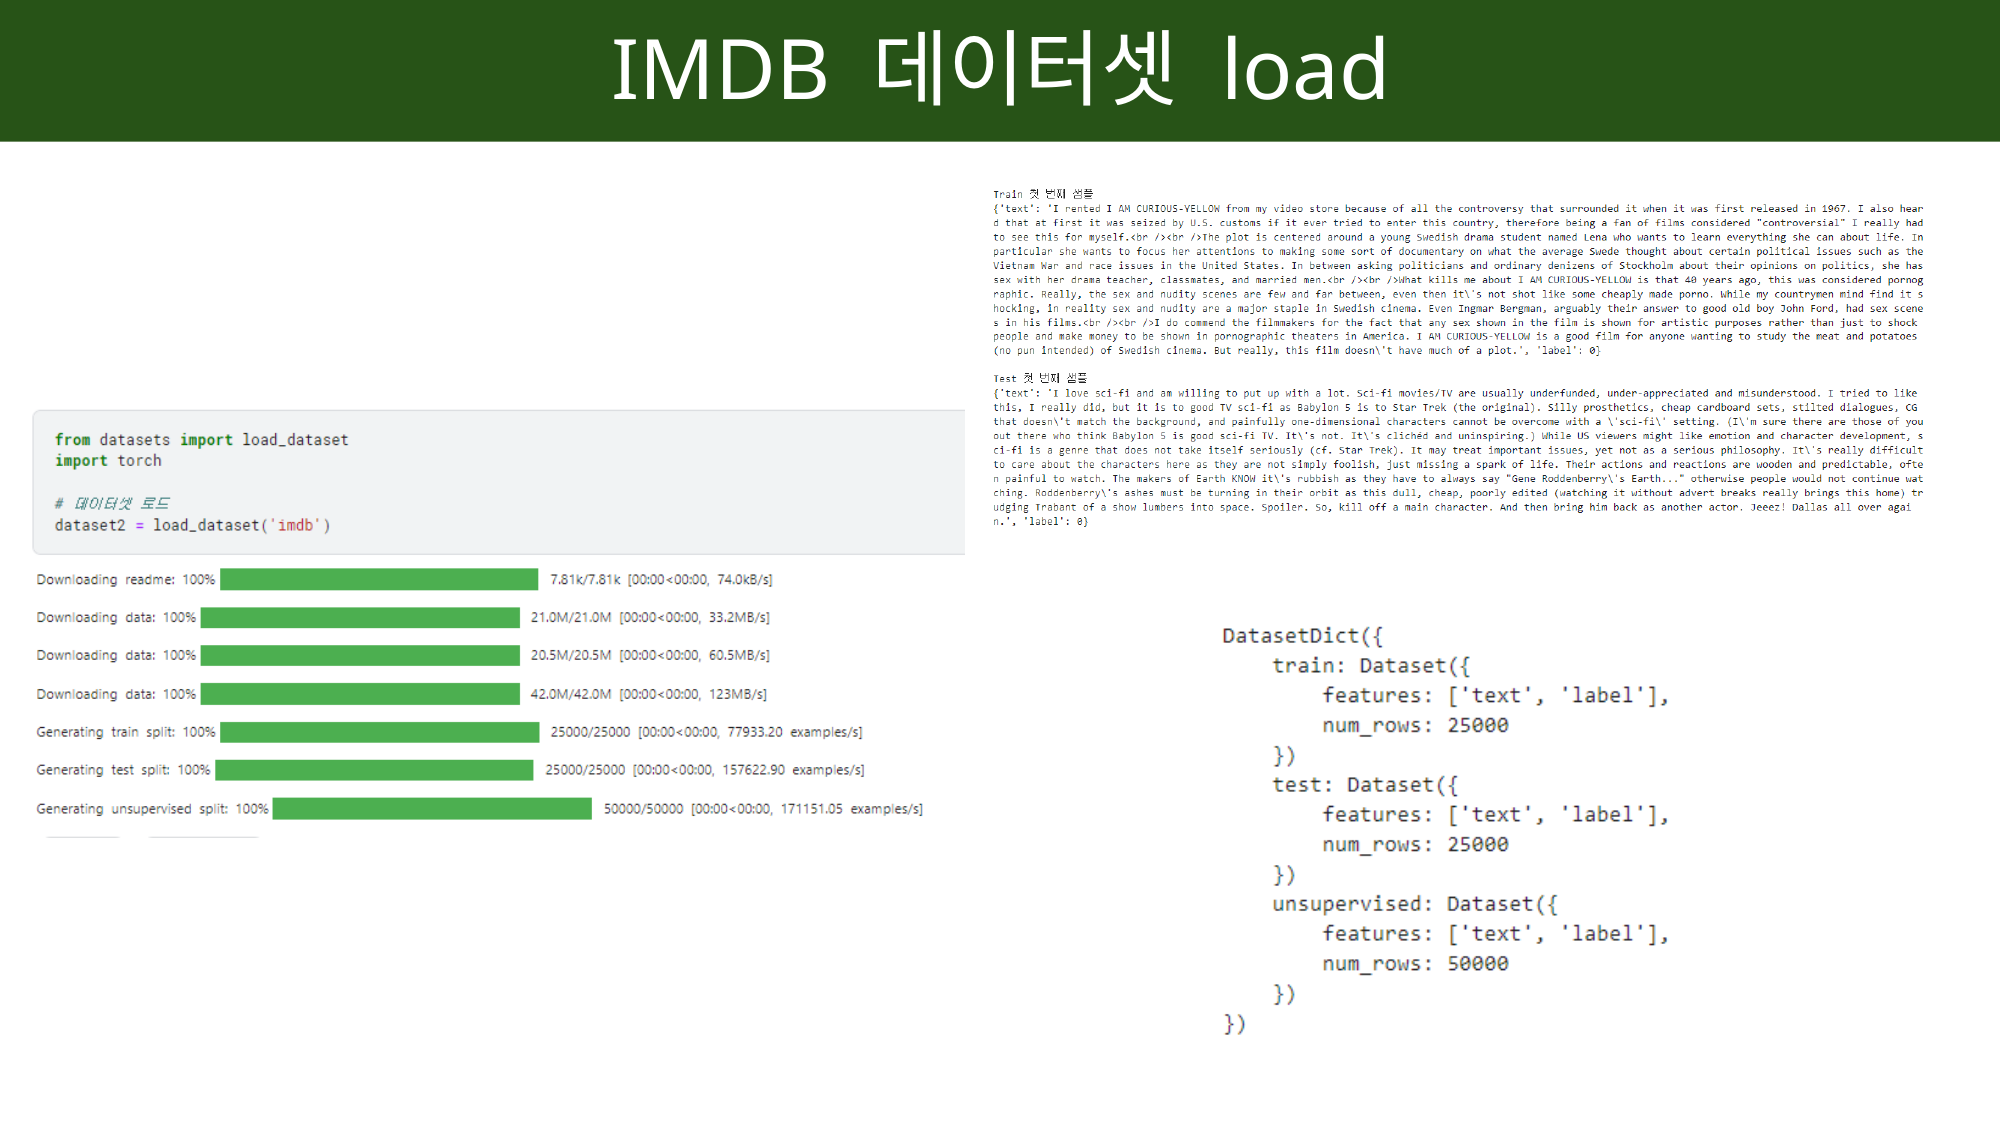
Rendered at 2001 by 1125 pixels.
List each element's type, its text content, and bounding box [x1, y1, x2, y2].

picture [24, 404, 966, 838]
text_box [0, 0, 2000, 143]
picture [1220, 620, 1696, 1049]
text_box IMDB 데이터셋 load [1, 9, 2000, 124]
picture [980, 179, 1936, 529]
